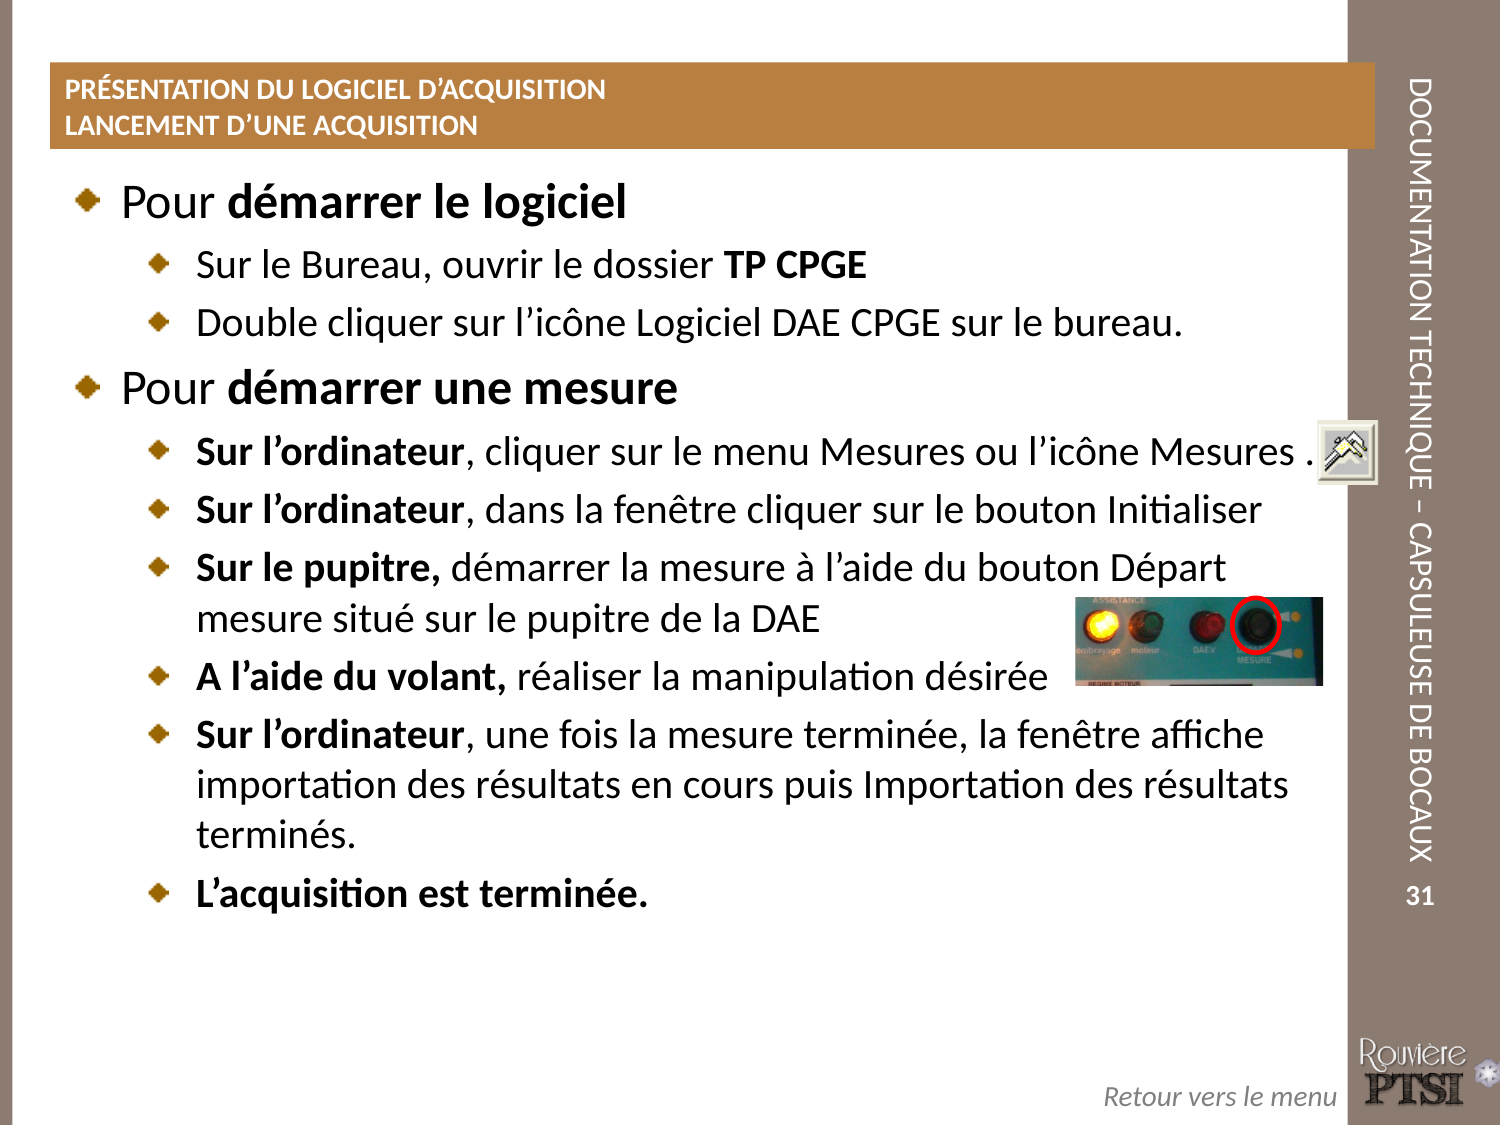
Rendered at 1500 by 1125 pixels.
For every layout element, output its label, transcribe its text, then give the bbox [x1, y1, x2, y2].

picture [139, 550, 169, 580]
picture [139, 246, 169, 277]
picture [139, 876, 169, 906]
picture [139, 717, 169, 747]
picture [139, 659, 169, 689]
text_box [1074, 597, 1324, 686]
list Pour démarrer le logiciel Sur le Bureau, ouvrir le dossier TP CPGE Double cliquer sur l’icône Logiciel DAE CPGE sur le bureau. Pour démarrer une mesure Sur l’ordinateur, cliquer sur le menu Mesures ou l’icône Mesures . Sur l’ordinateur, dans la fenêtre cliquer sur le bouton Initialiser Sur le pupitre, démarrer la mesure à l’aide du bouton Départ mesure situé sur le pupitre de la DAE A l’aide du volant, réaliser la manipulation désirée Sur l’ordinateur, une fois la mesure terminée, la fenêtre affiche importation des résultats en cours puis Importation des résultats terminés. L’acquisition est terminée. [50, 160, 1336, 1025]
picture [64, 367, 100, 403]
picture [1359, 1037, 1500, 1109]
slide_number 31 [1340, 869, 1500, 917]
text_box Retour vers le menu [17, 1070, 1353, 1121]
picture [64, 180, 100, 216]
picture [139, 305, 169, 335]
list Présentation du logiciel d’acquisition Lancement d’une acquisition [50, 62, 1375, 149]
picture [139, 492, 169, 522]
picture [1316, 420, 1379, 485]
picture [139, 433, 169, 463]
